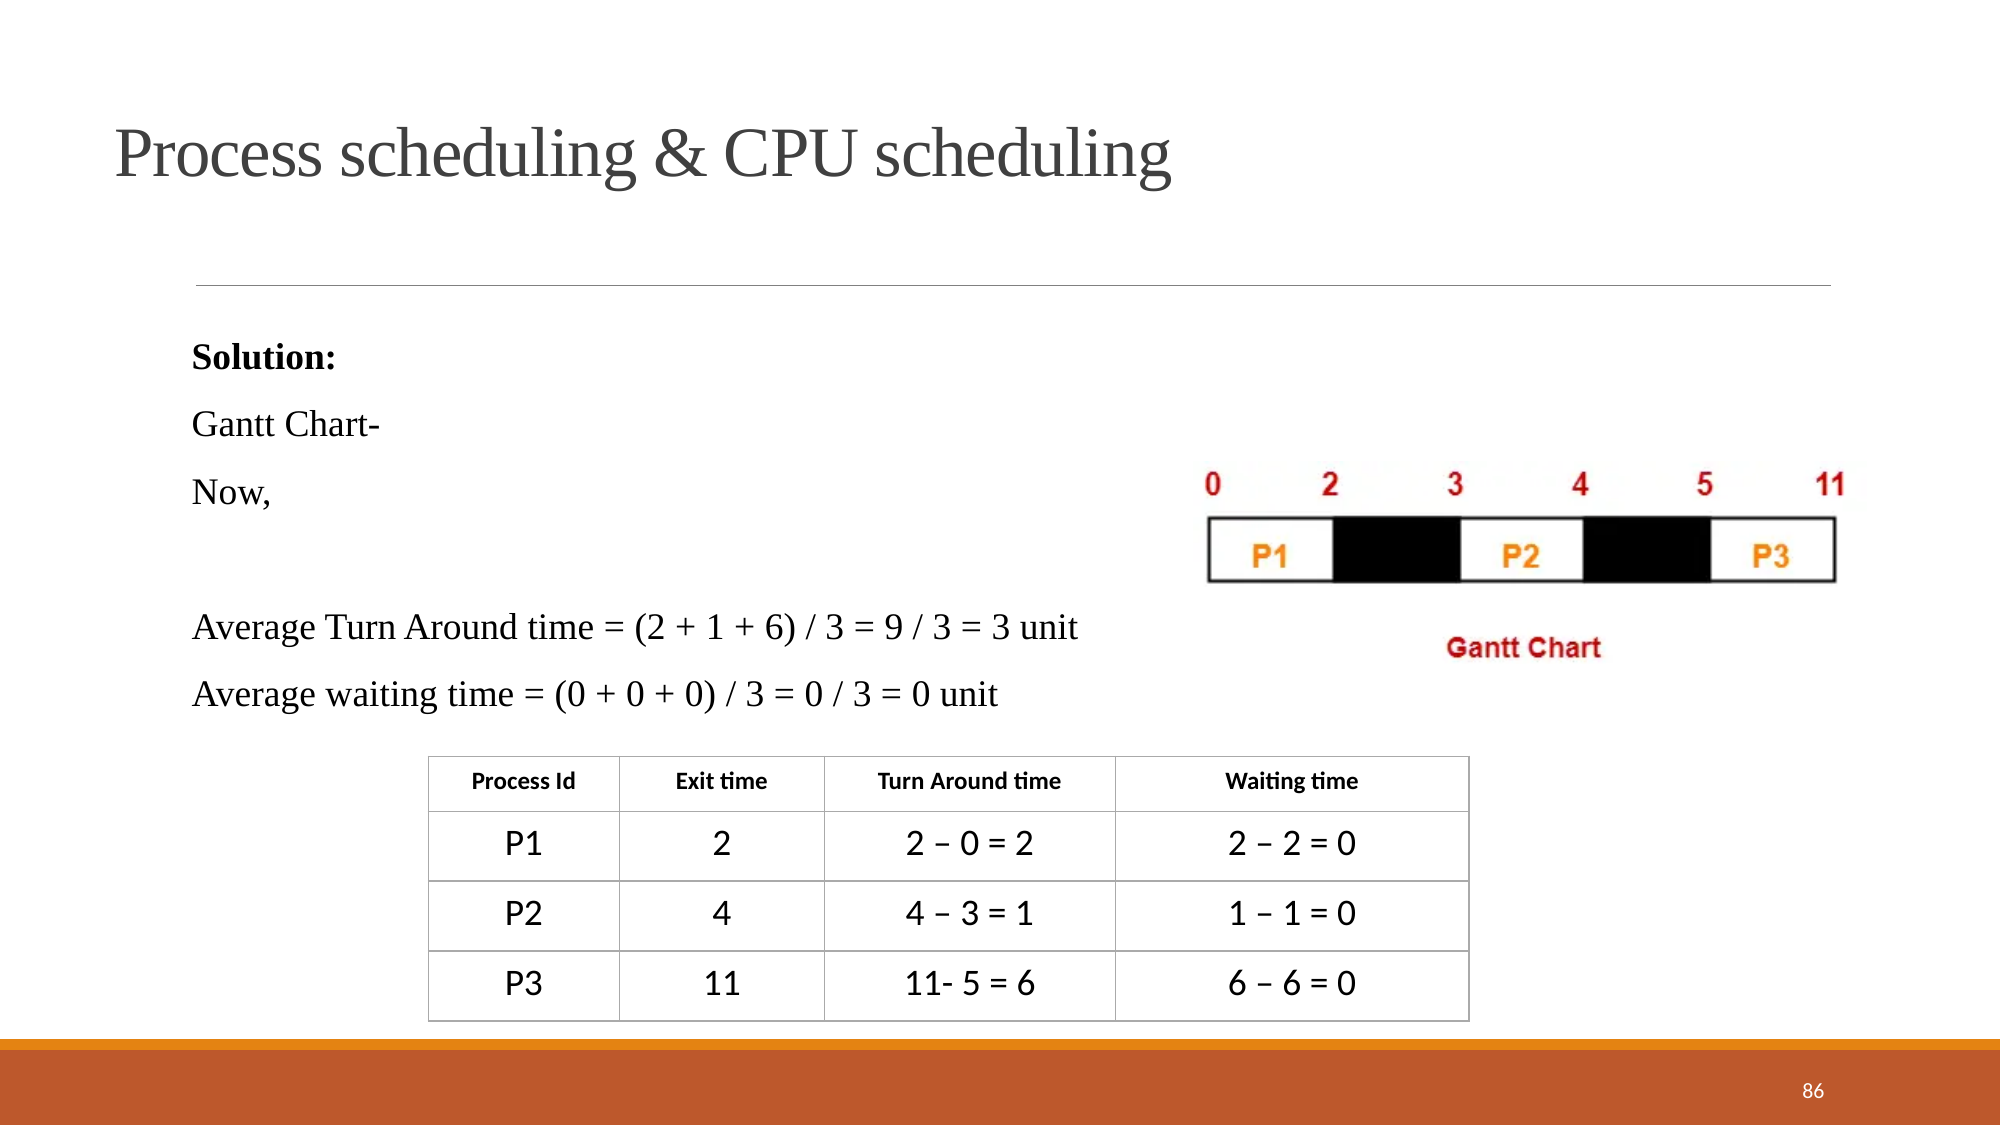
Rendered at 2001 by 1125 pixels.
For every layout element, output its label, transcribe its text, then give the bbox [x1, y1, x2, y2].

table_cell 2 [620, 812, 824, 880]
table_cell 11 [620, 952, 824, 1020]
table_cell 6 – 6 = 0 [1116, 952, 1468, 1020]
text_box Solution: Gantt Chart- Now, Average Turn Around time = (2 + 1 + 6) / 3 = 9 / 3 = 3 unit Average waiting time = (0 + 0 + 0) / 3 = 0 / 3 = 0 unit [176, 301, 1784, 722]
picture [1192, 461, 1868, 664]
table_cell 4 [620, 882, 824, 950]
table_header Waiting time [1116, 757, 1468, 811]
table_cell 2 – 2 = 0 [1116, 812, 1468, 880]
table_header Turn Around time [825, 757, 1115, 811]
table_cell P3 [429, 952, 619, 1020]
table_cell 4 – 3 = 1 [825, 882, 1115, 950]
table_header Exit time [620, 757, 824, 811]
table_cell P2 [429, 882, 619, 950]
table_cell 2 – 0 = 2 [825, 812, 1115, 880]
slide_number 86 [1624, 1059, 1840, 1120]
table_header Process Id [429, 757, 619, 811]
table_cell 1 – 1 = 0 [1116, 882, 1468, 950]
table_cell P1 [429, 812, 619, 880]
table_cell 11- 5 = 6 [825, 952, 1115, 1020]
text_box Process scheduling & CPU scheduling [99, 57, 1946, 199]
